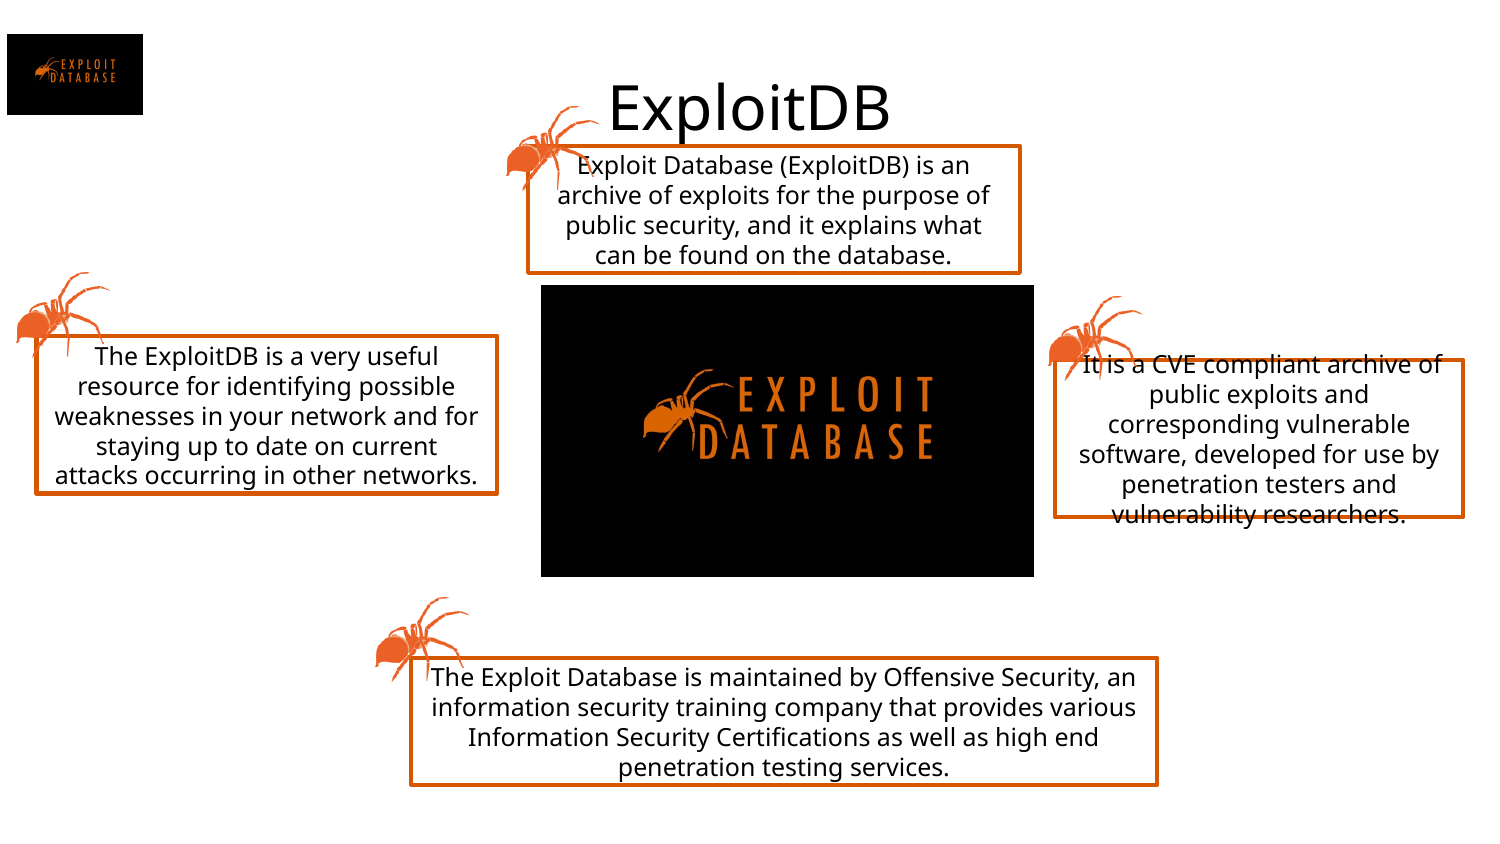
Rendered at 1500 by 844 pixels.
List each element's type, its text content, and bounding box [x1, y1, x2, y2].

picture [6, 258, 120, 372]
text_box Exploit Database (ExploitDB) is an archive of exploits for the purpose of public security, and it explains what can be found on the database. [526, 144, 1022, 275]
picture [497, 91, 611, 205]
title ExploitDB [75, 65, 1425, 145]
picture [541, 285, 1034, 577]
picture [366, 583, 480, 697]
text_box The ExploitDB is a very useful resource for identifying possible weaknesses in your network and for staying up to date on current attacks occurring in other networks. [34, 334, 499, 496]
text_box It is a CVE compliant archive of public exploits and corresponding vulnerable software, developed for use by penetration testers and vulnerability researchers. [1053, 358, 1465, 519]
picture [1039, 281, 1153, 395]
text_box The Exploit Database is maintained by Offensive Security, an information security training company that provides various Information Security Certifications as well as high end penetration testing services. [409, 656, 1159, 787]
picture [6, 34, 144, 116]
